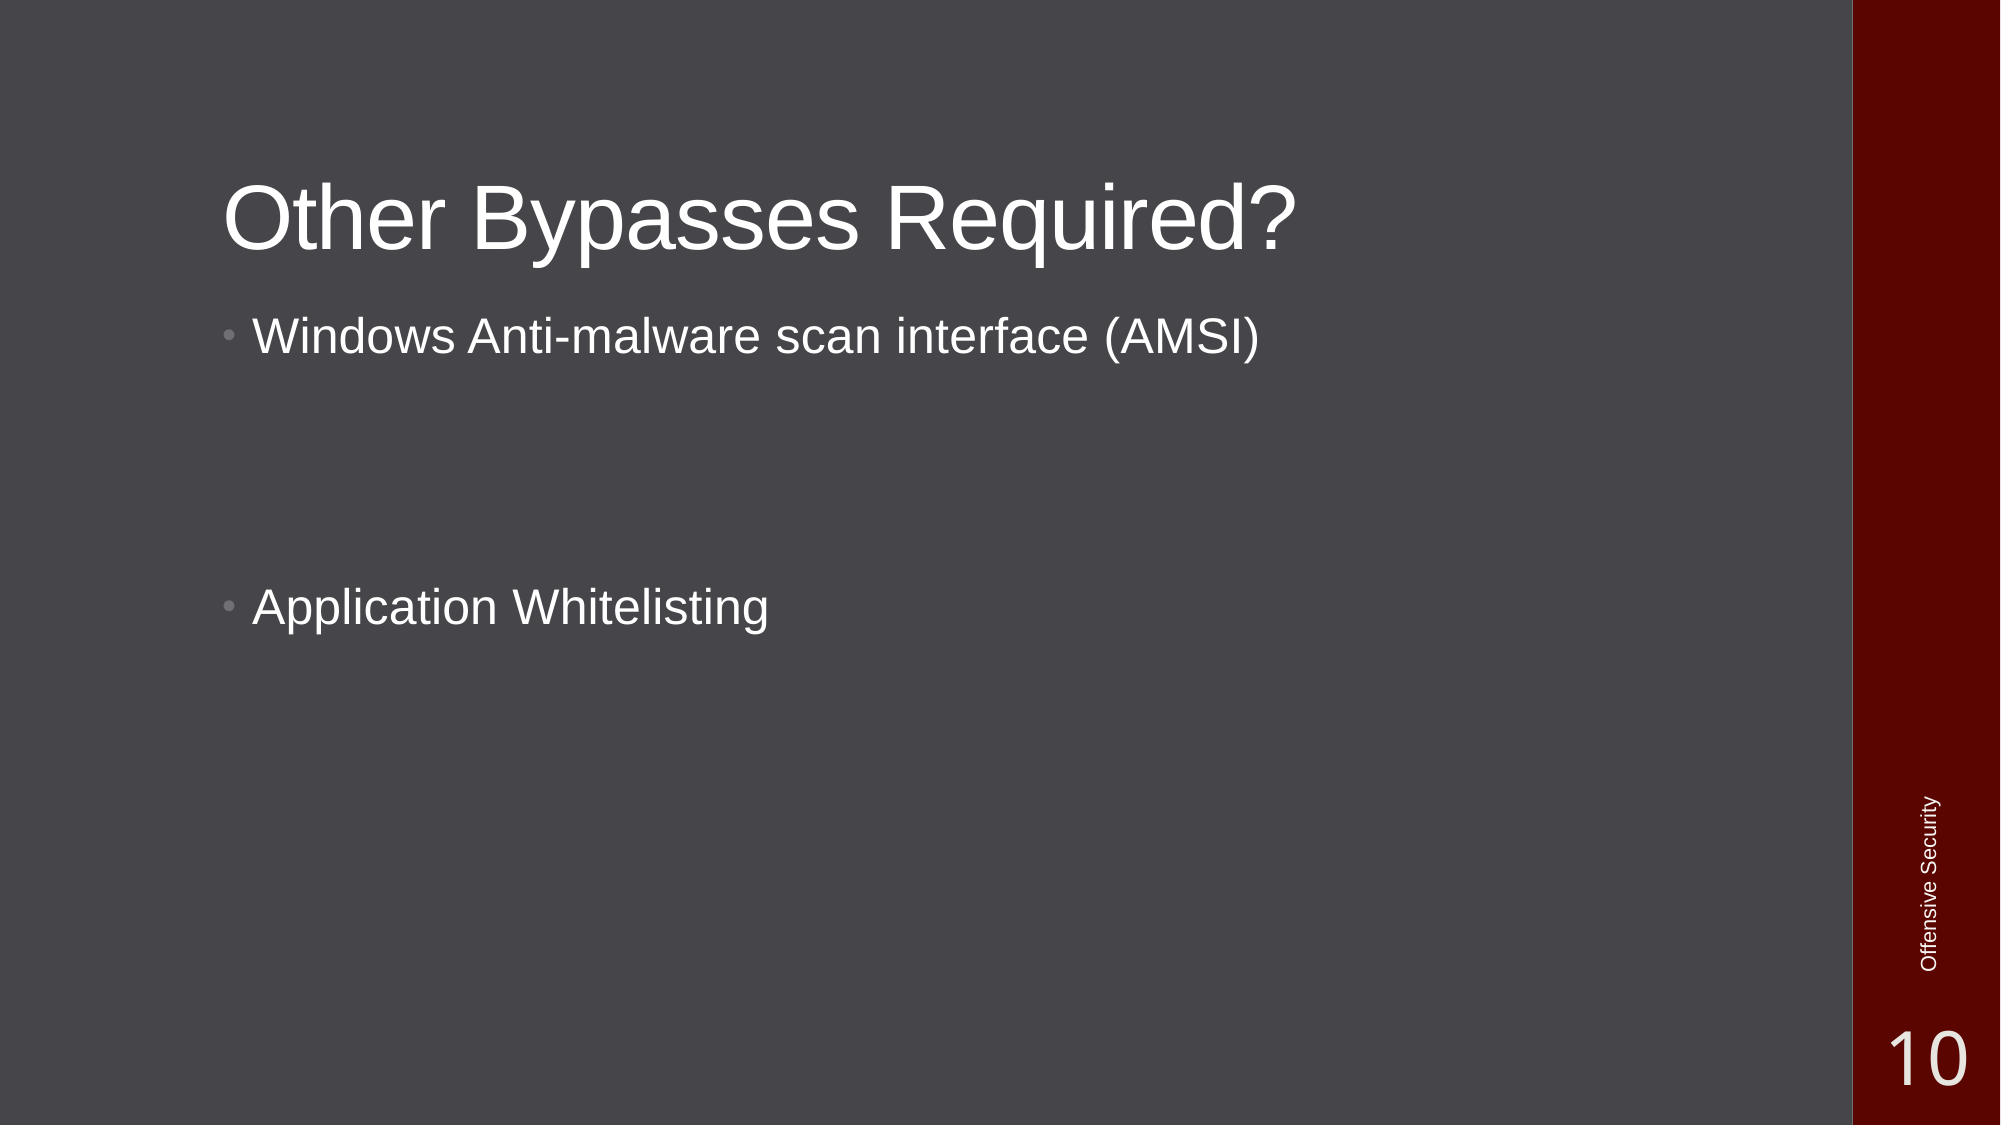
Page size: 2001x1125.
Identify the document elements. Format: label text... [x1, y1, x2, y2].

slide_number 10 [1852, 1012, 2000, 1110]
list Windows Anti-malware scan interface (AMSI) Application Whitelisting [206, 299, 1617, 1014]
title Other Bypasses Required? [206, 60, 1797, 278]
footer Offensive Security [1897, 400, 1958, 988]
